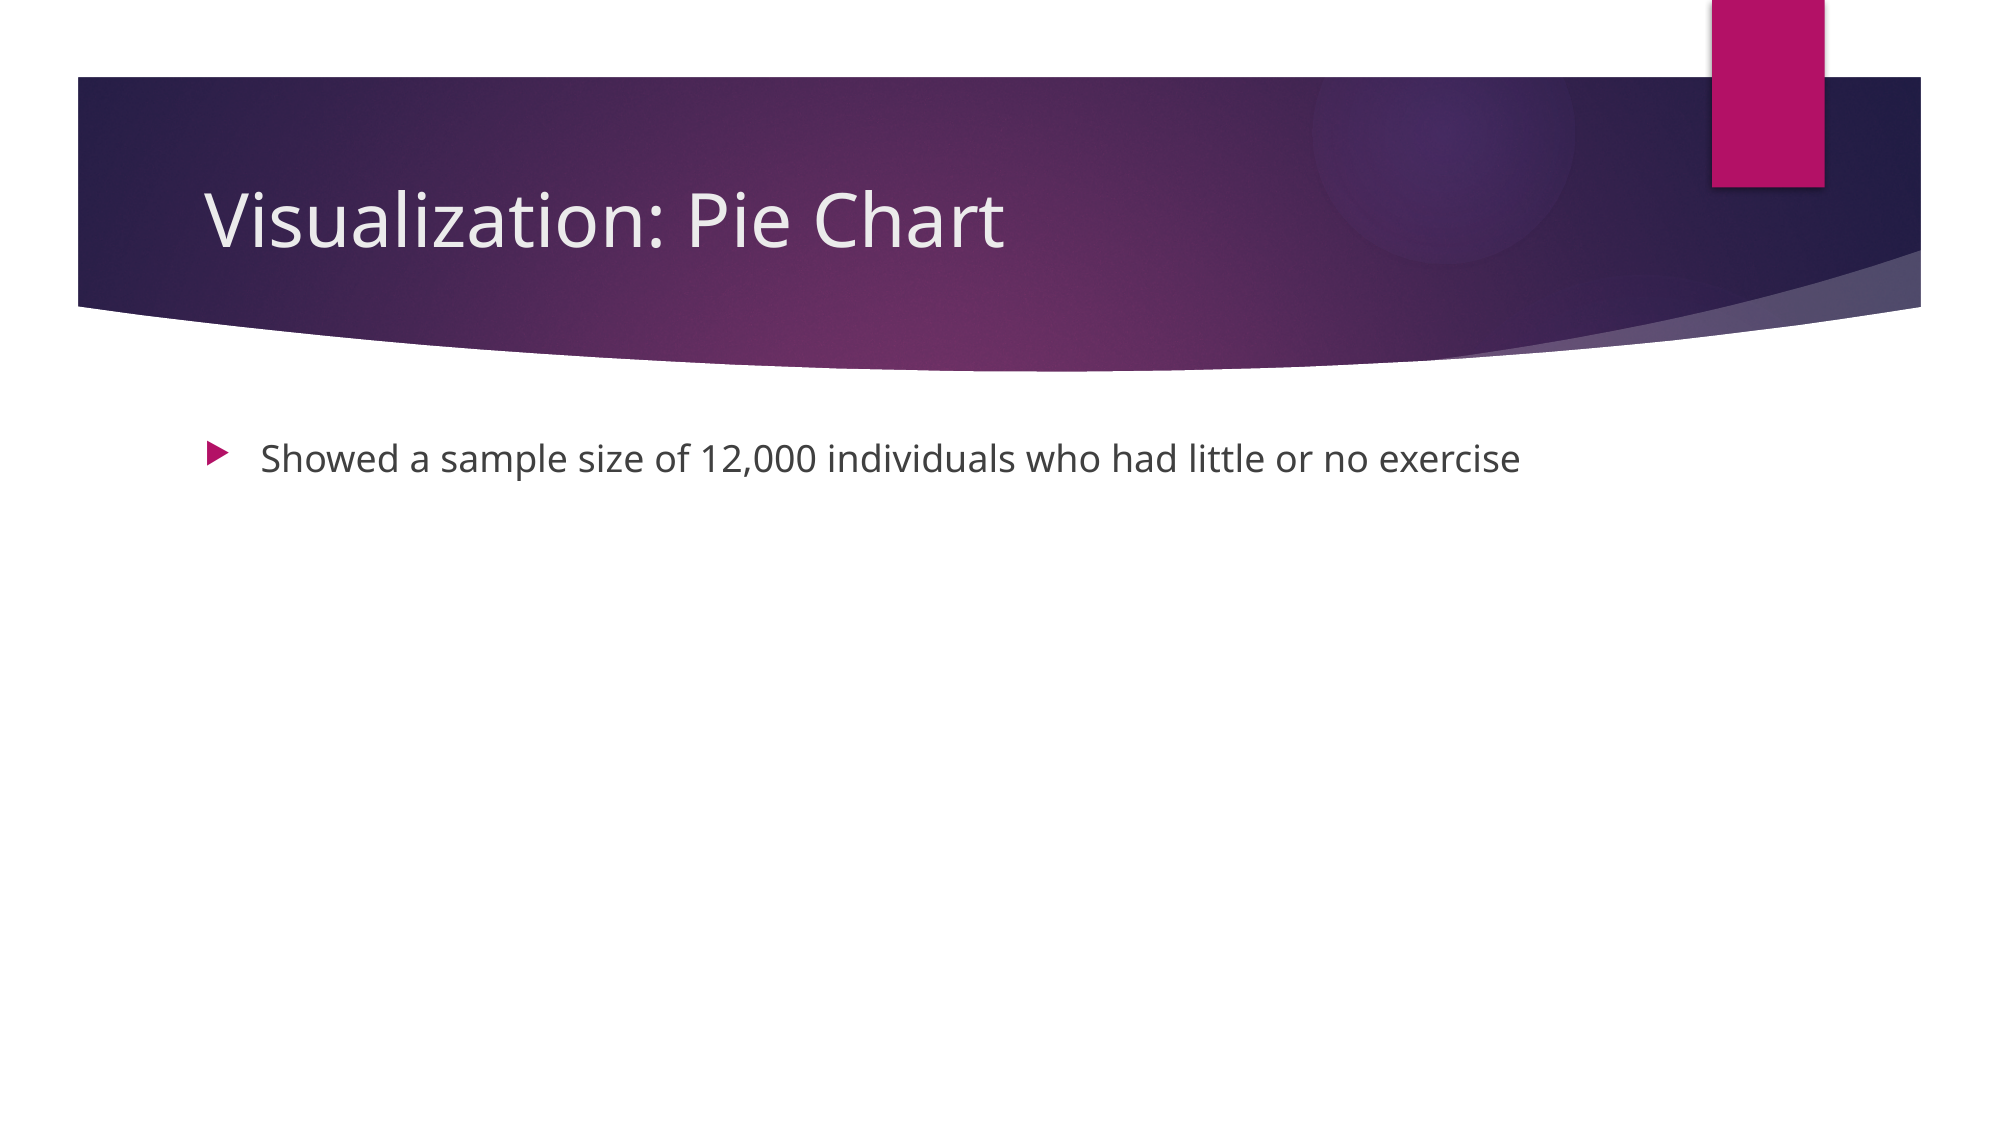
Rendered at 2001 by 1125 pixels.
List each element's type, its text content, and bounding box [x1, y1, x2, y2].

list Showed a sample size of 12,000 individuals who had little or no exercise [189, 427, 1638, 988]
title Visualization: Pie Chart [189, 159, 1627, 276]
